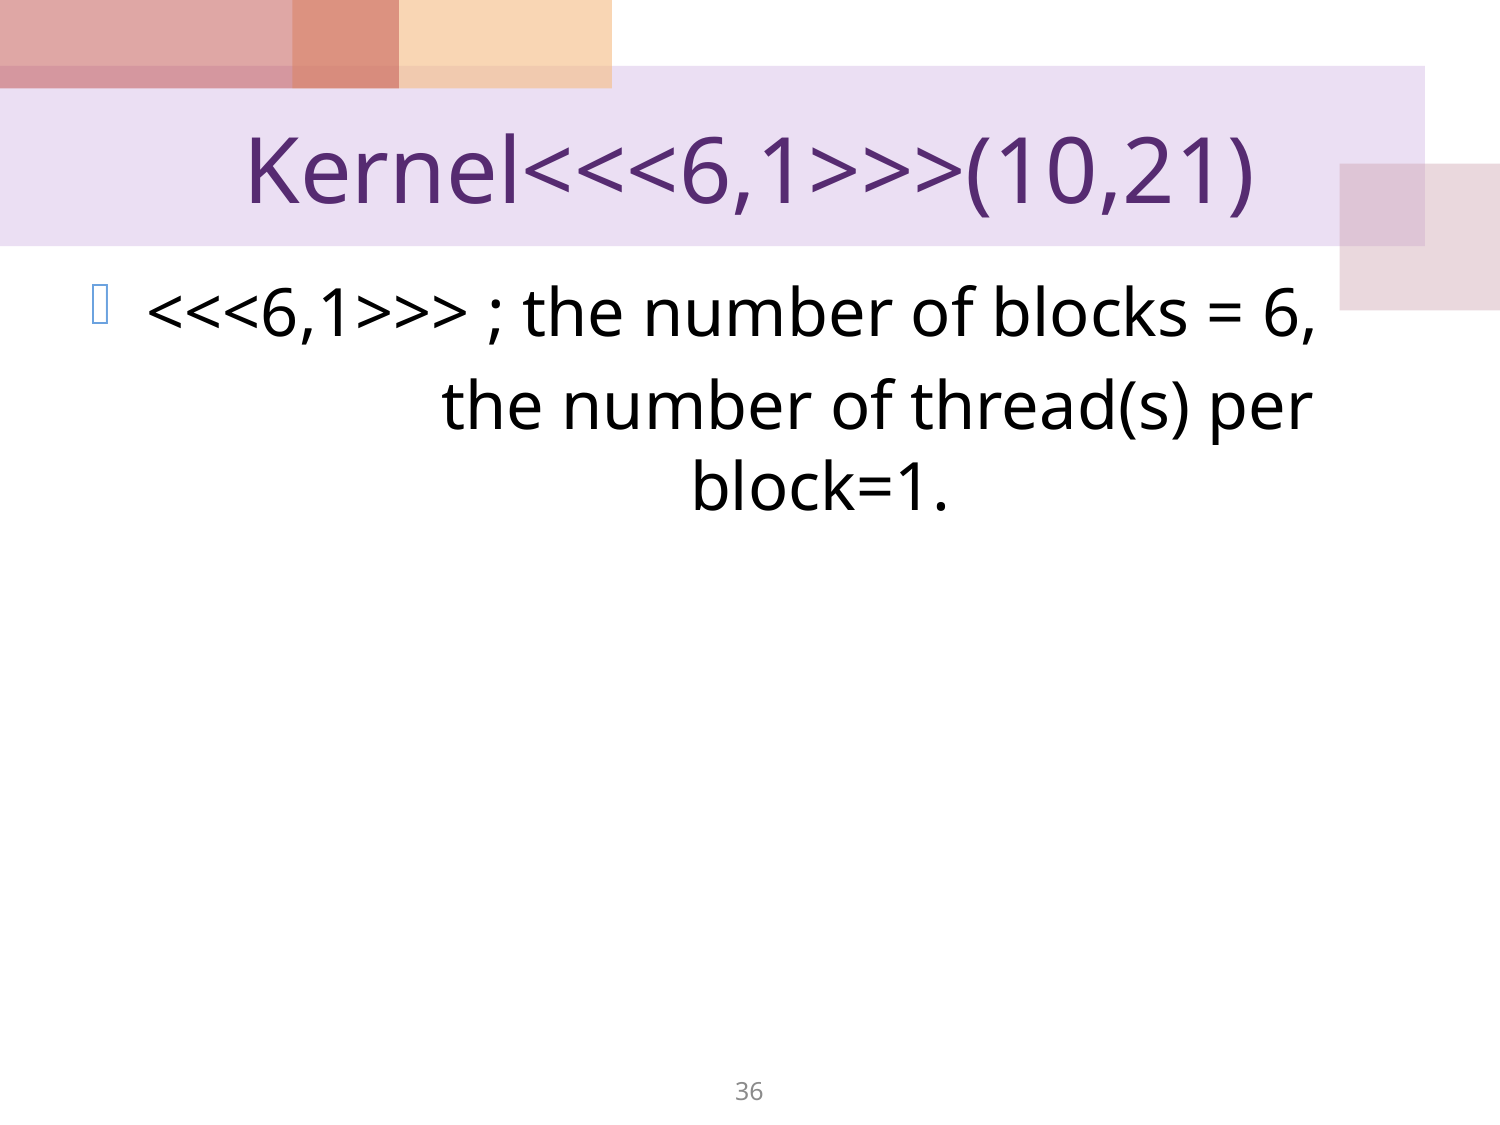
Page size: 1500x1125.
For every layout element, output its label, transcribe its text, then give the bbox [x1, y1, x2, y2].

slide_number 36 [574, 1072, 925, 1113]
title Kernel<<<6,1>>>(10,21) [75, 88, 1425, 247]
list <<<6,1>>> ; the number of blocks = 6, the number of thread(s) per block=1. [75, 262, 1425, 1005]
